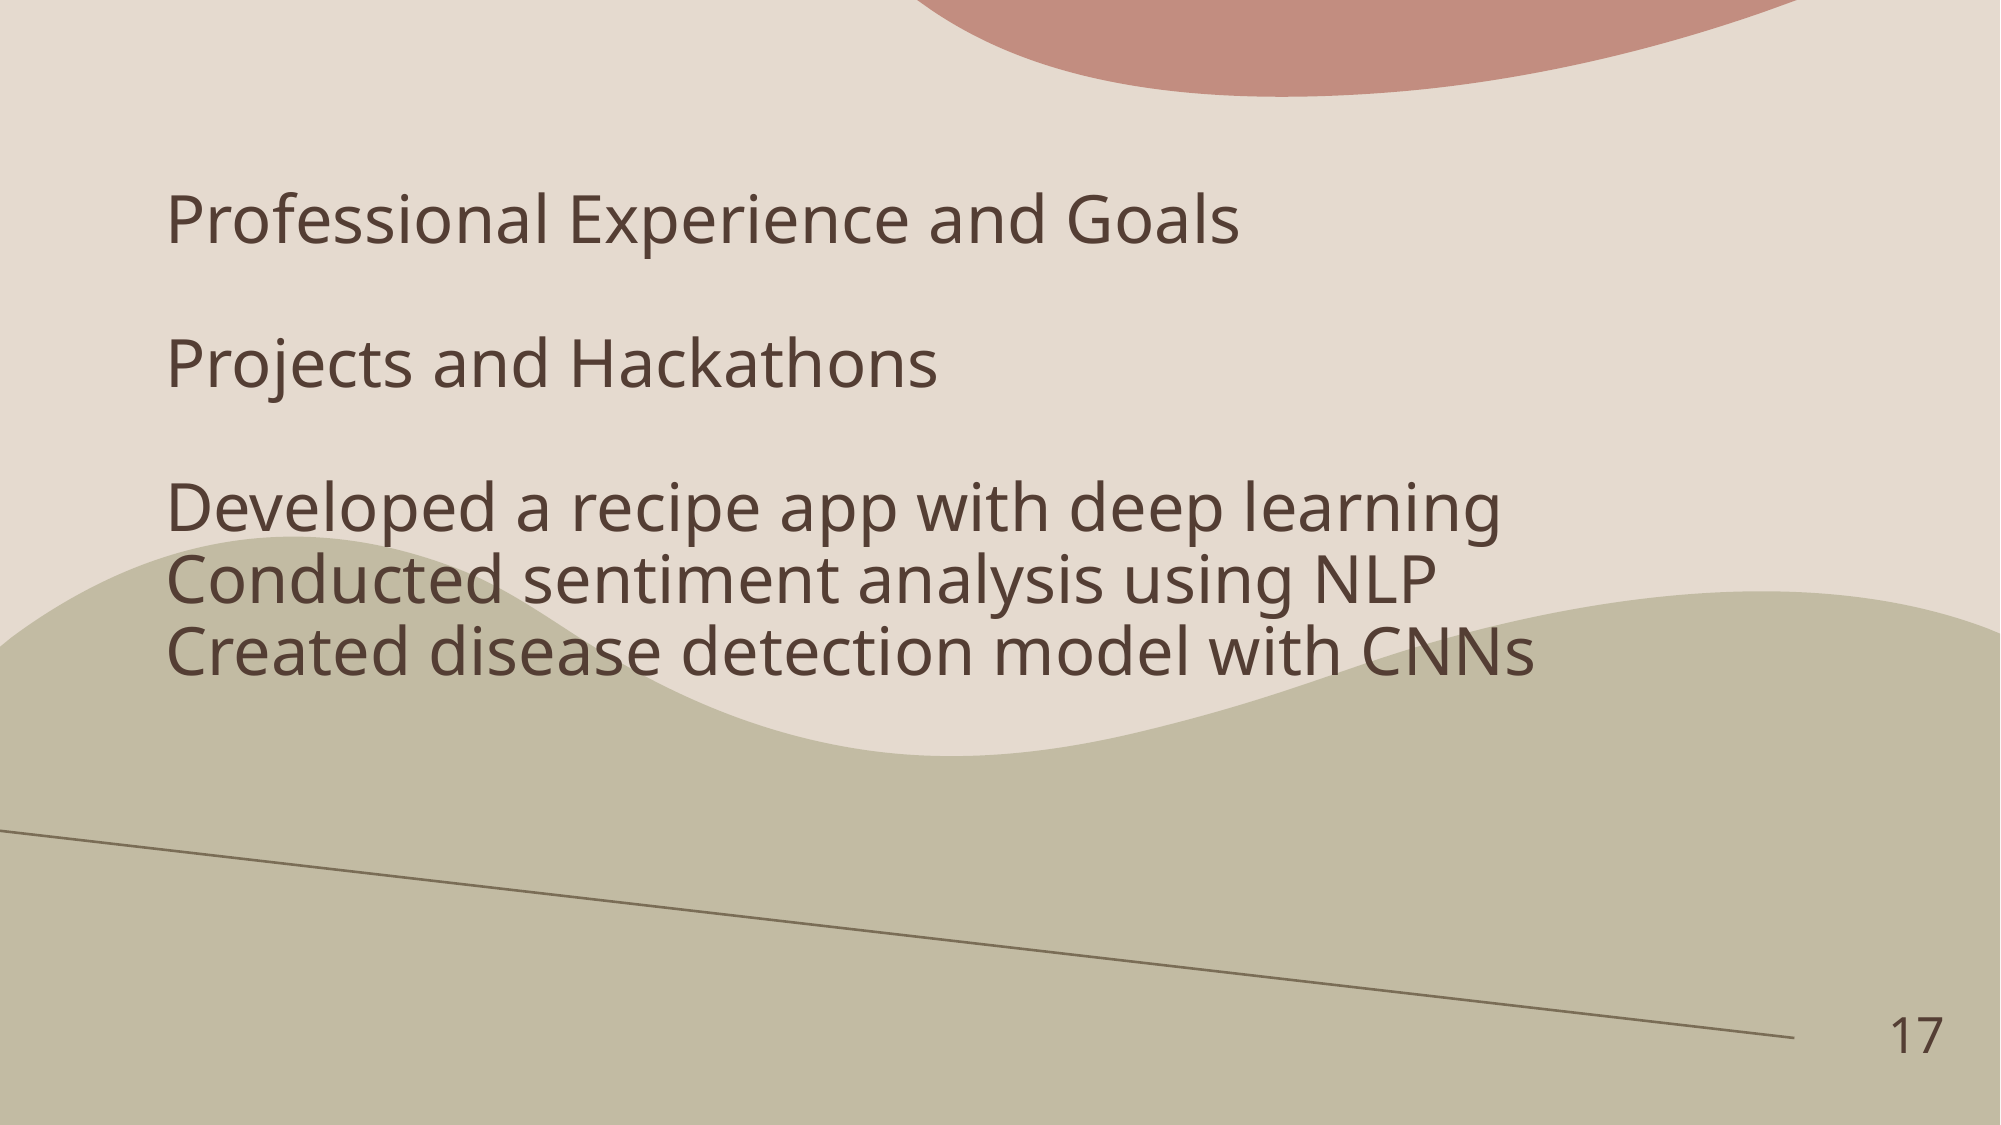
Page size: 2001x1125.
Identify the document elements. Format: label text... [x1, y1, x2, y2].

slide_number 17 [1862, 964, 1971, 1112]
title Professional Experience and Goals Projects and Hackathons Developed a recipe app with deep learning Conducted sentiment analysis using NLP Created disease detection model with CNNs [150, 149, 1850, 698]
